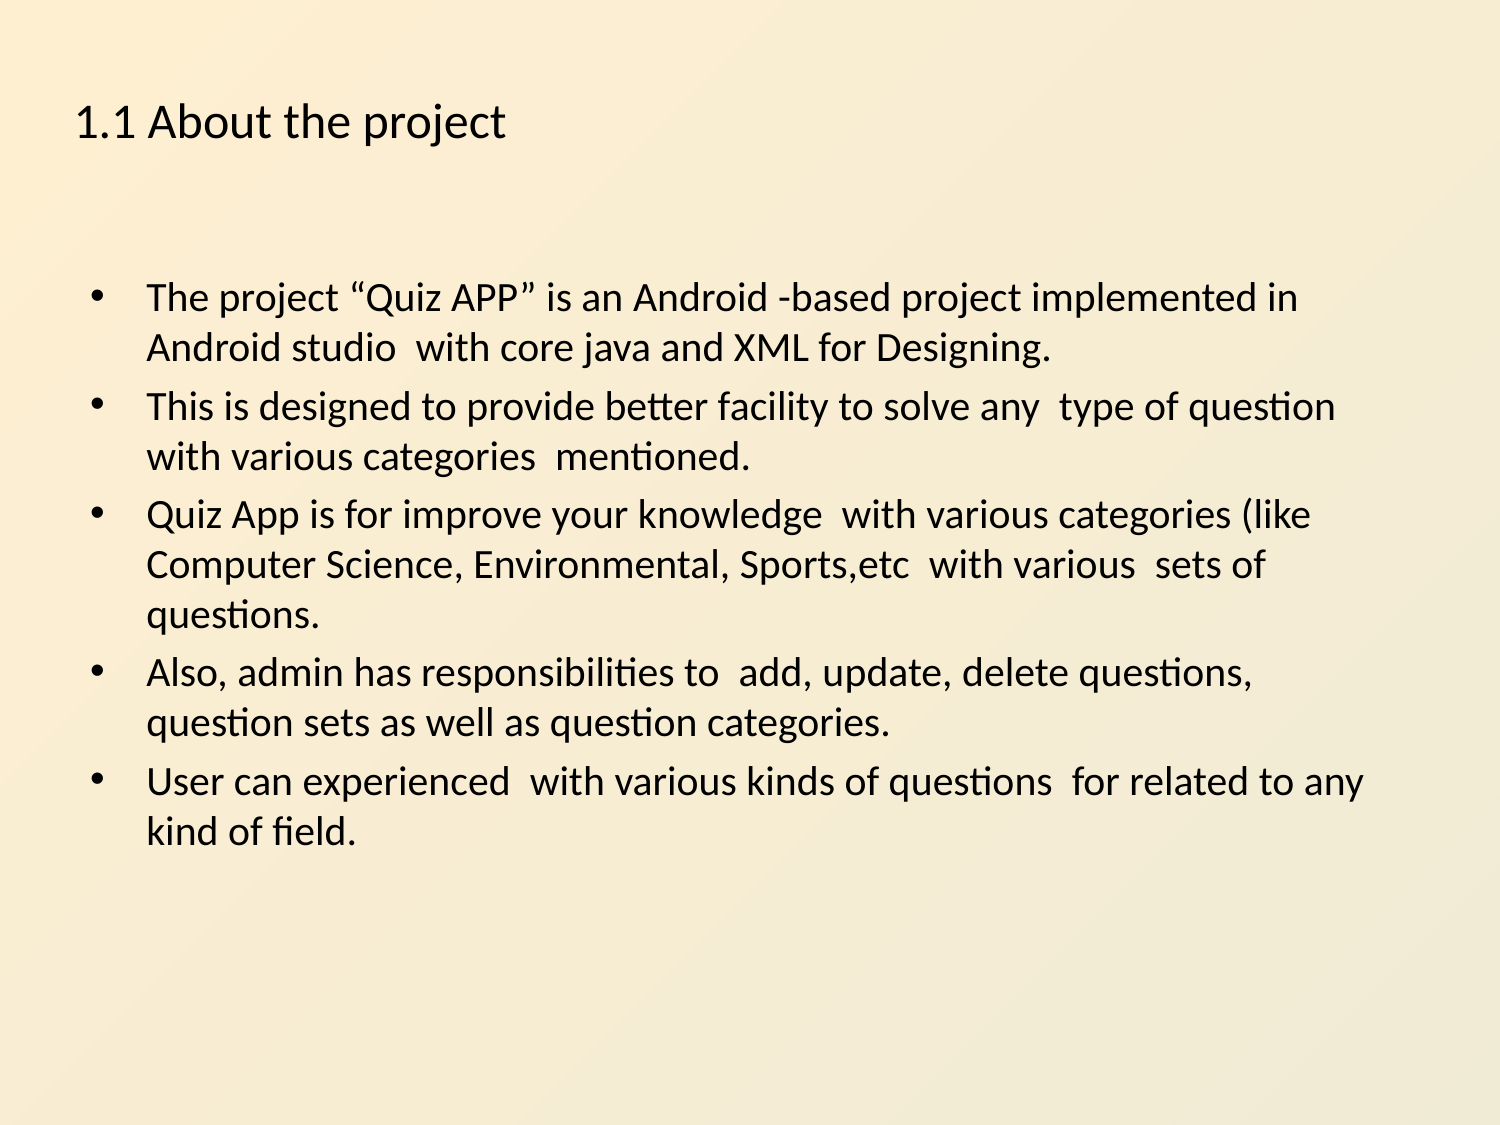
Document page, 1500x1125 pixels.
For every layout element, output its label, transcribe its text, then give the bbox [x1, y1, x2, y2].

title 1.1 About the project [58, 46, 1409, 190]
list The project “Quiz APP” is an Android -based project implemented in Android studio with core java and XML for Designing. This is designed to provide better facility to solve any type of question with various categories mentioned. Quiz App is for improve your knowledge with various categories (like Computer Science, Environmental, Sports,etc with various sets of questions. Also, admin has responsibilities to add, update, delete questions, question sets as well as question categories. User can experienced with various kinds of questions for related to any kind of field. [75, 262, 1425, 1005]
